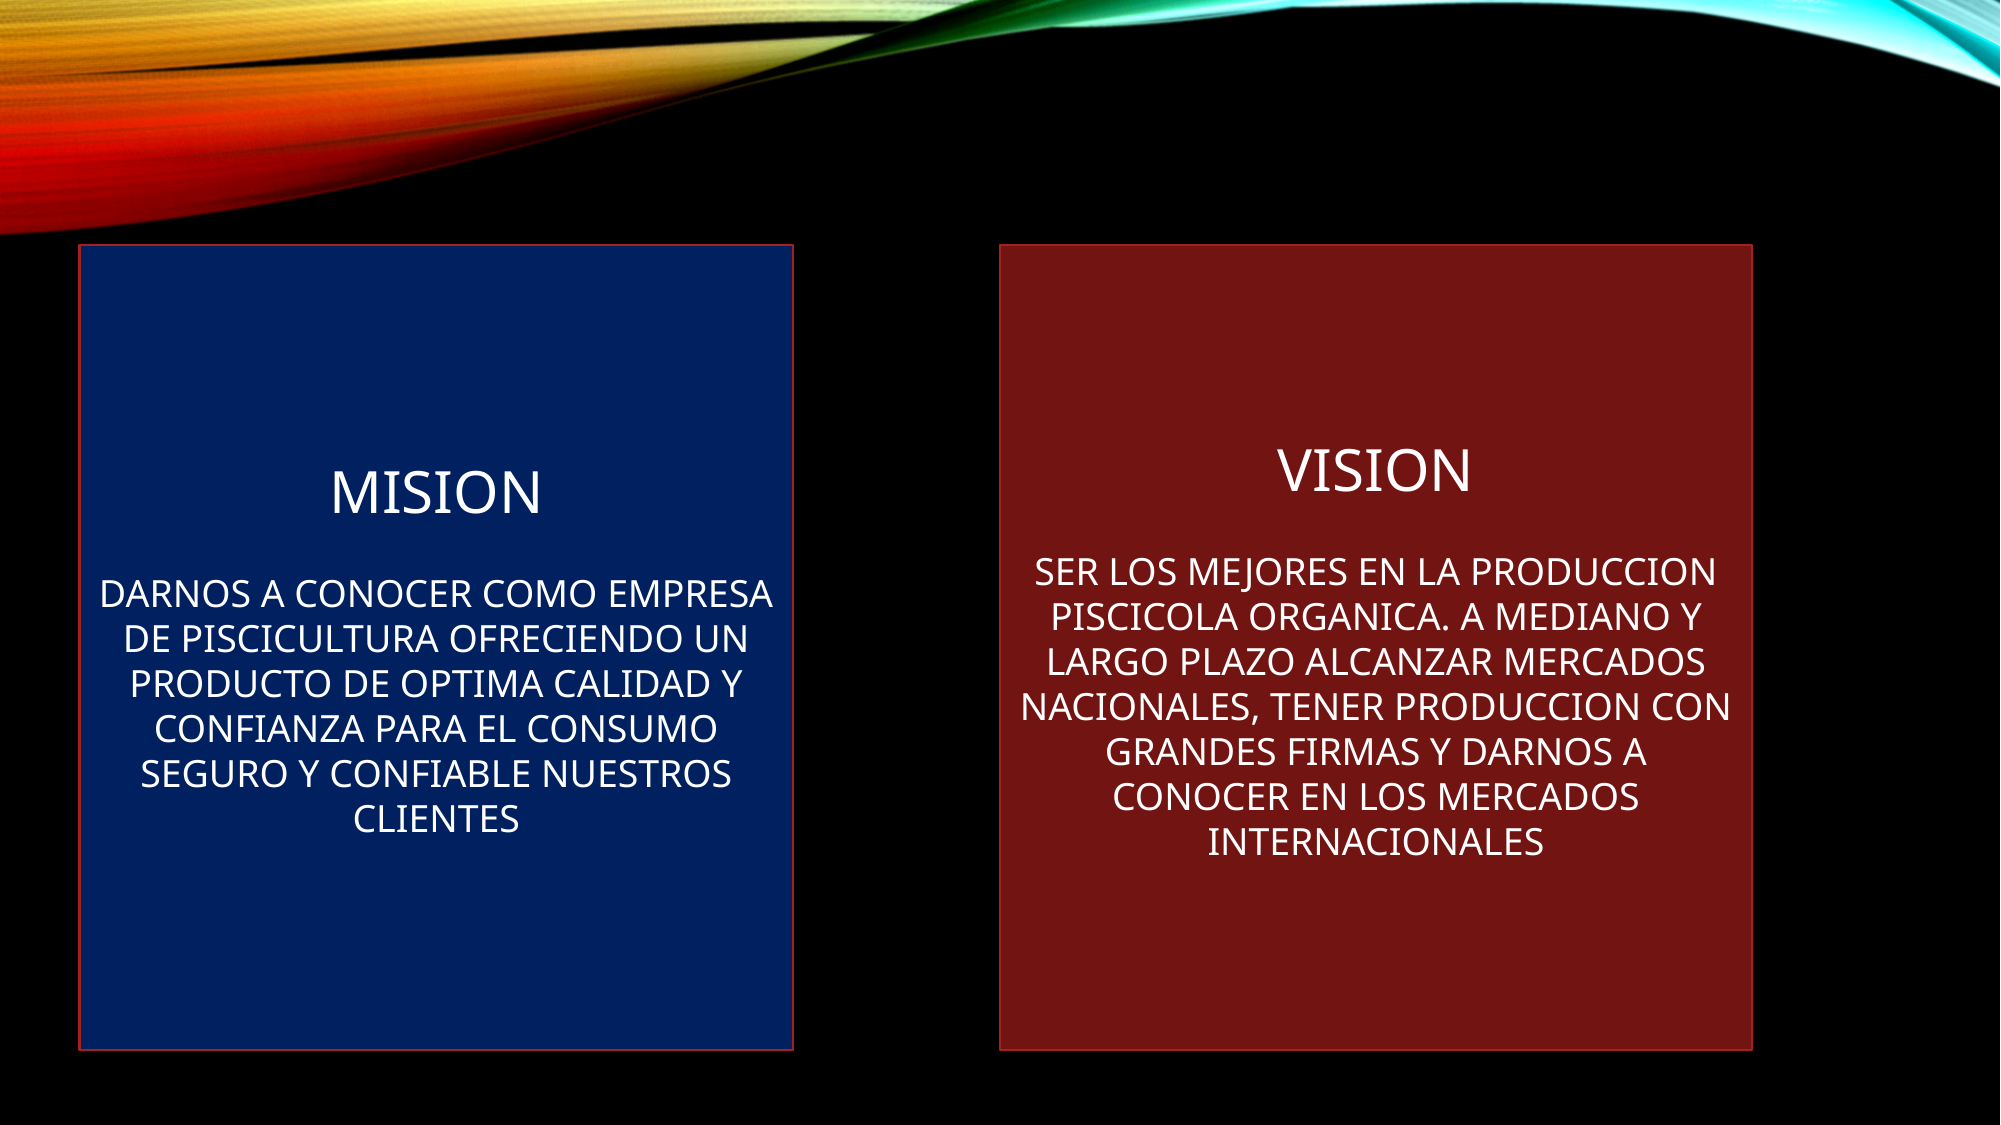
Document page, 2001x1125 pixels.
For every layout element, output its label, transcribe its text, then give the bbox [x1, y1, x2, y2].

text_box MISION DARNOS A CONOCER COMO EMPRESA DE PISCICULTURA OFRECIENDO UN PRODUCTO DE OPTIMA CALIDAD Y CONFIANZA PARA EL CONSUMO SEGURO Y CONFIABLE NUESTROS CLIENTES [78, 244, 794, 1051]
text_box VISION SER LOS MEJORES EN LA PRODUCCION PISCICOLA ORGANICA. A MEDIANO Y LARGO PLAZO ALCANZAR MERCADOS NACIONALES, TENER PRODUCCION CON GRANDES FIRMAS Y DARNOS A CONOCER EN LOS MERCADOS INTERNACIONALES [999, 244, 1753, 1051]
picture [0, 0, 2000, 237]
